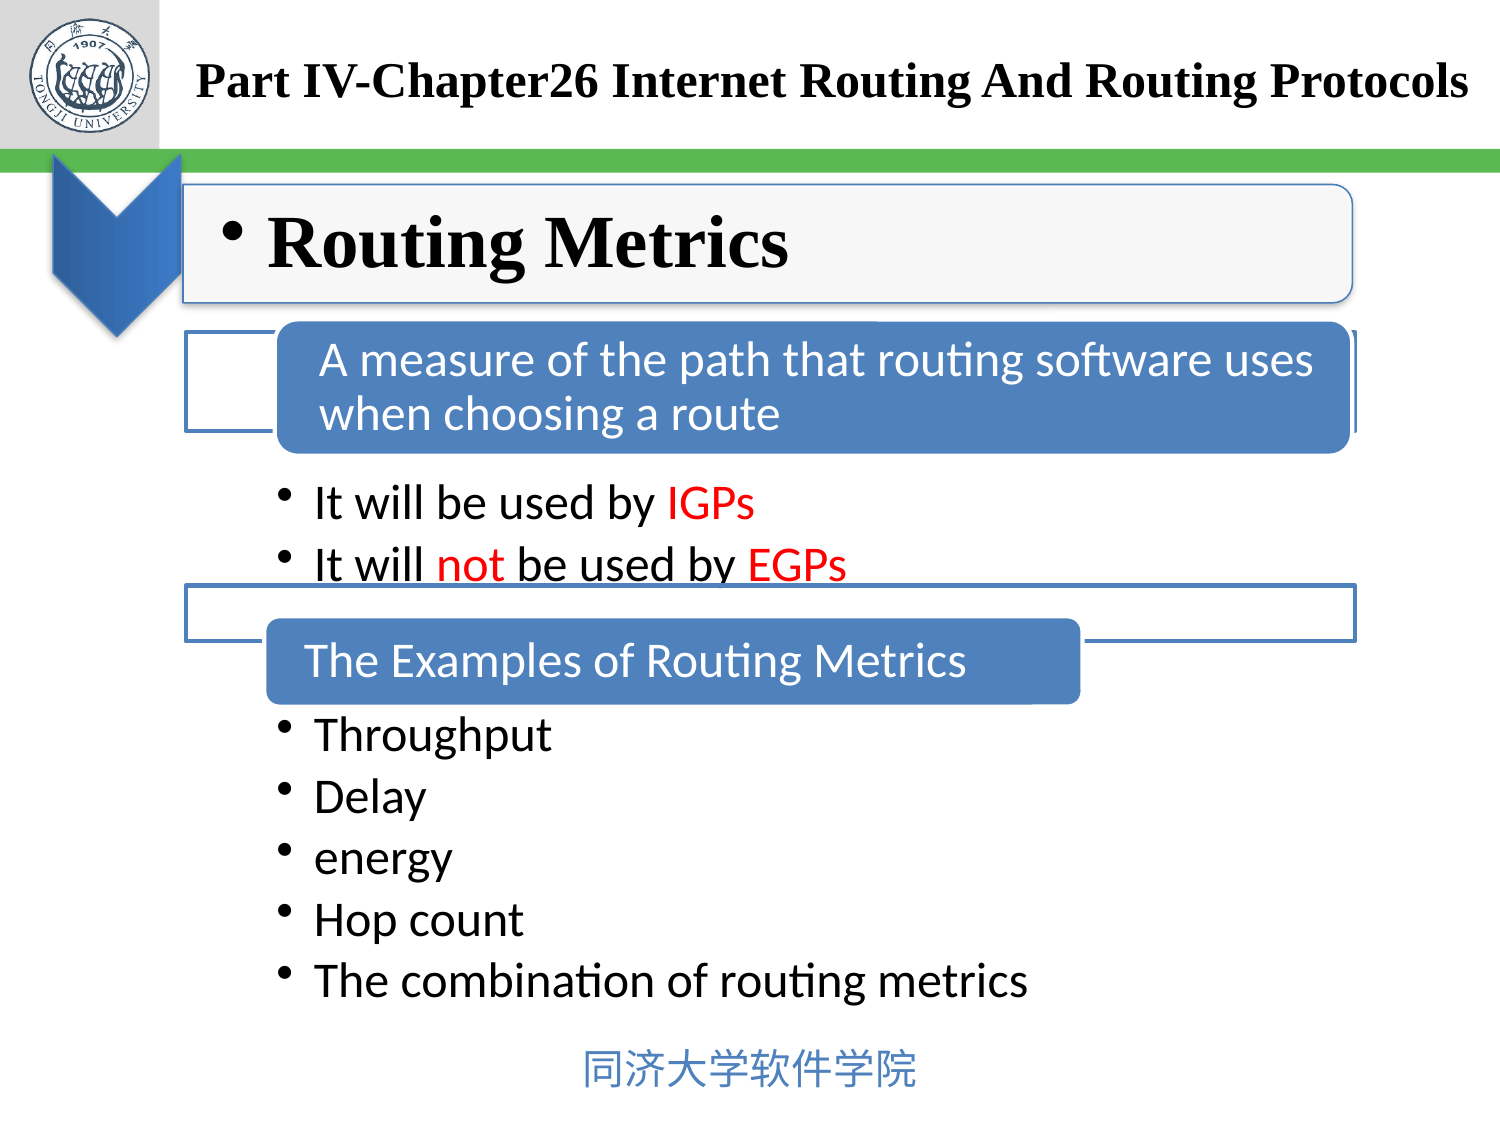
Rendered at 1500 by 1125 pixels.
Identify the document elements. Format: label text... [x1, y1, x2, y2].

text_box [52, 154, 181, 337]
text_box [185, 302, 1356, 1041]
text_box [182, 184, 1353, 304]
picture [29, 18, 151, 133]
title Part IV-Chapter26 Internet Routing And Routing Protocols [180, 3, 1495, 151]
